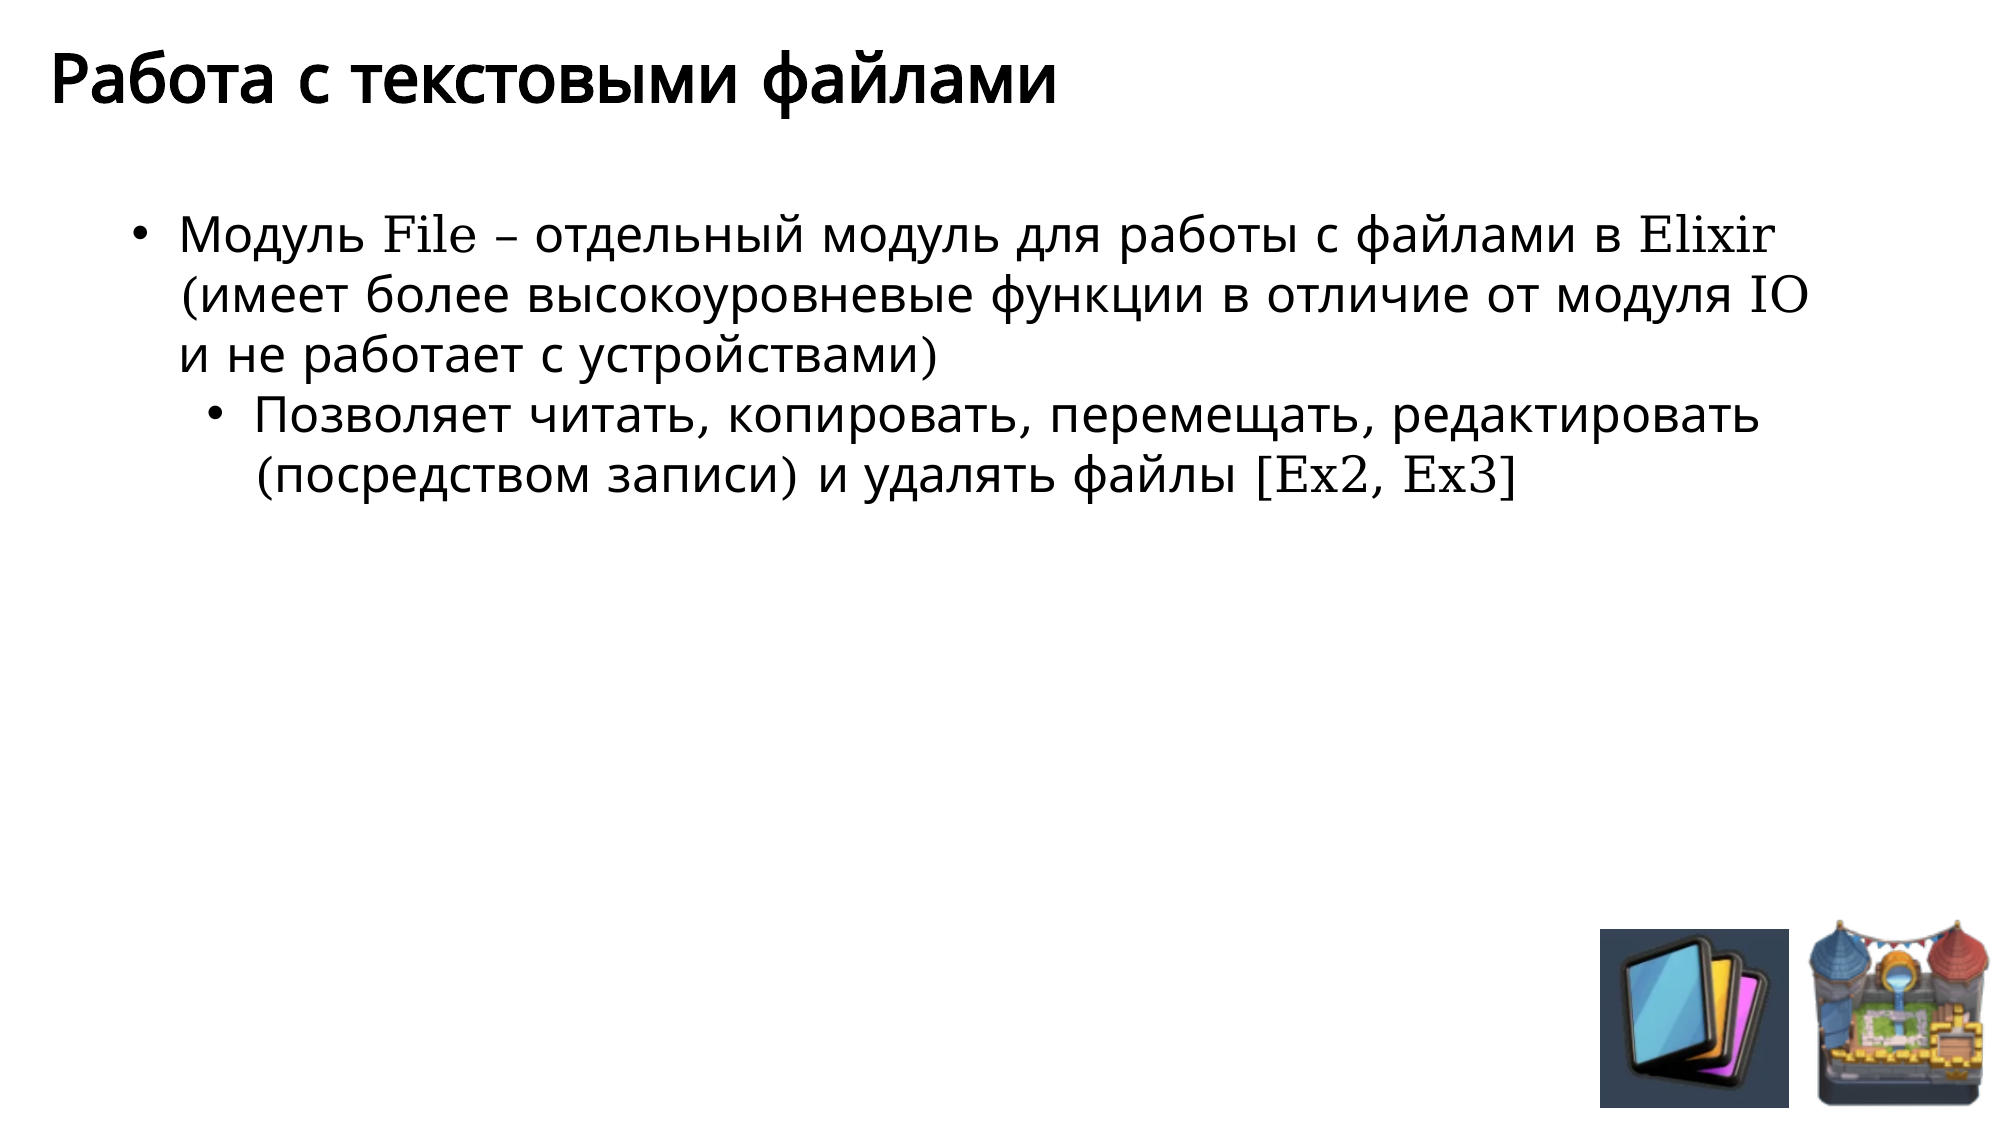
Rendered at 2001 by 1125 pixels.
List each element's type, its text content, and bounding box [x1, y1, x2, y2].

text_box Модуль File – отдельный модуль для работы с файлами в Elixir (имеет более высокоуровневые функции в отличие от модуля IO и не работает с устройствами) Позволяет читать, копировать, перемещать, редактировать (посредством записи) и удалять файлы [Ex2, Ex3] [116, 195, 1867, 571]
picture [1599, 902, 2000, 1125]
text_box Работа с текстовыми файлами [34, 27, 1302, 123]
